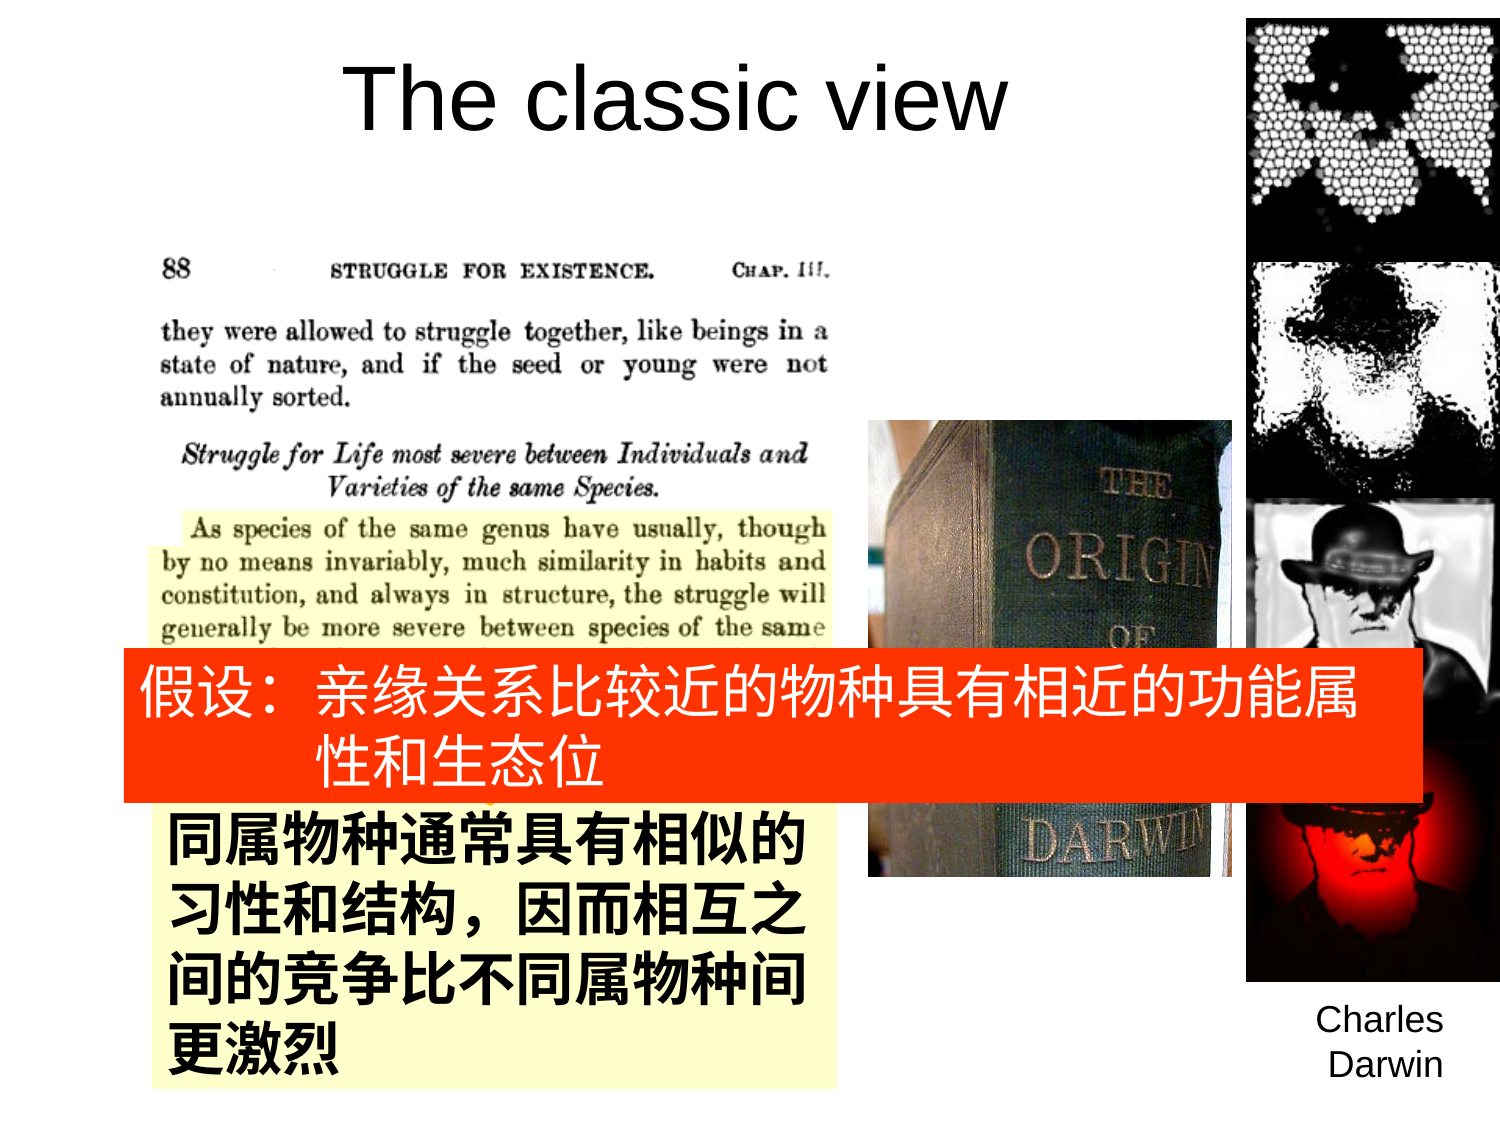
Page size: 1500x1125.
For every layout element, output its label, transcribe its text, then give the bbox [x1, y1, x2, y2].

text_box 同属物种通常具有相似的习性和结构，因而相互之间的竞争比不同属物种间更激烈 [151, 1083, 837, 1090]
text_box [147, 510, 833, 710]
text_box 假设：亲缘关系比较近的物种具有相近的功能属性和生态位 [1236, 648, 1241, 803]
picture [1246, 18, 1500, 982]
picture [0, 163, 1232, 1074]
title The classic view [0, 0, 1351, 188]
text_box Charles Darwin [1222, 987, 1459, 1093]
